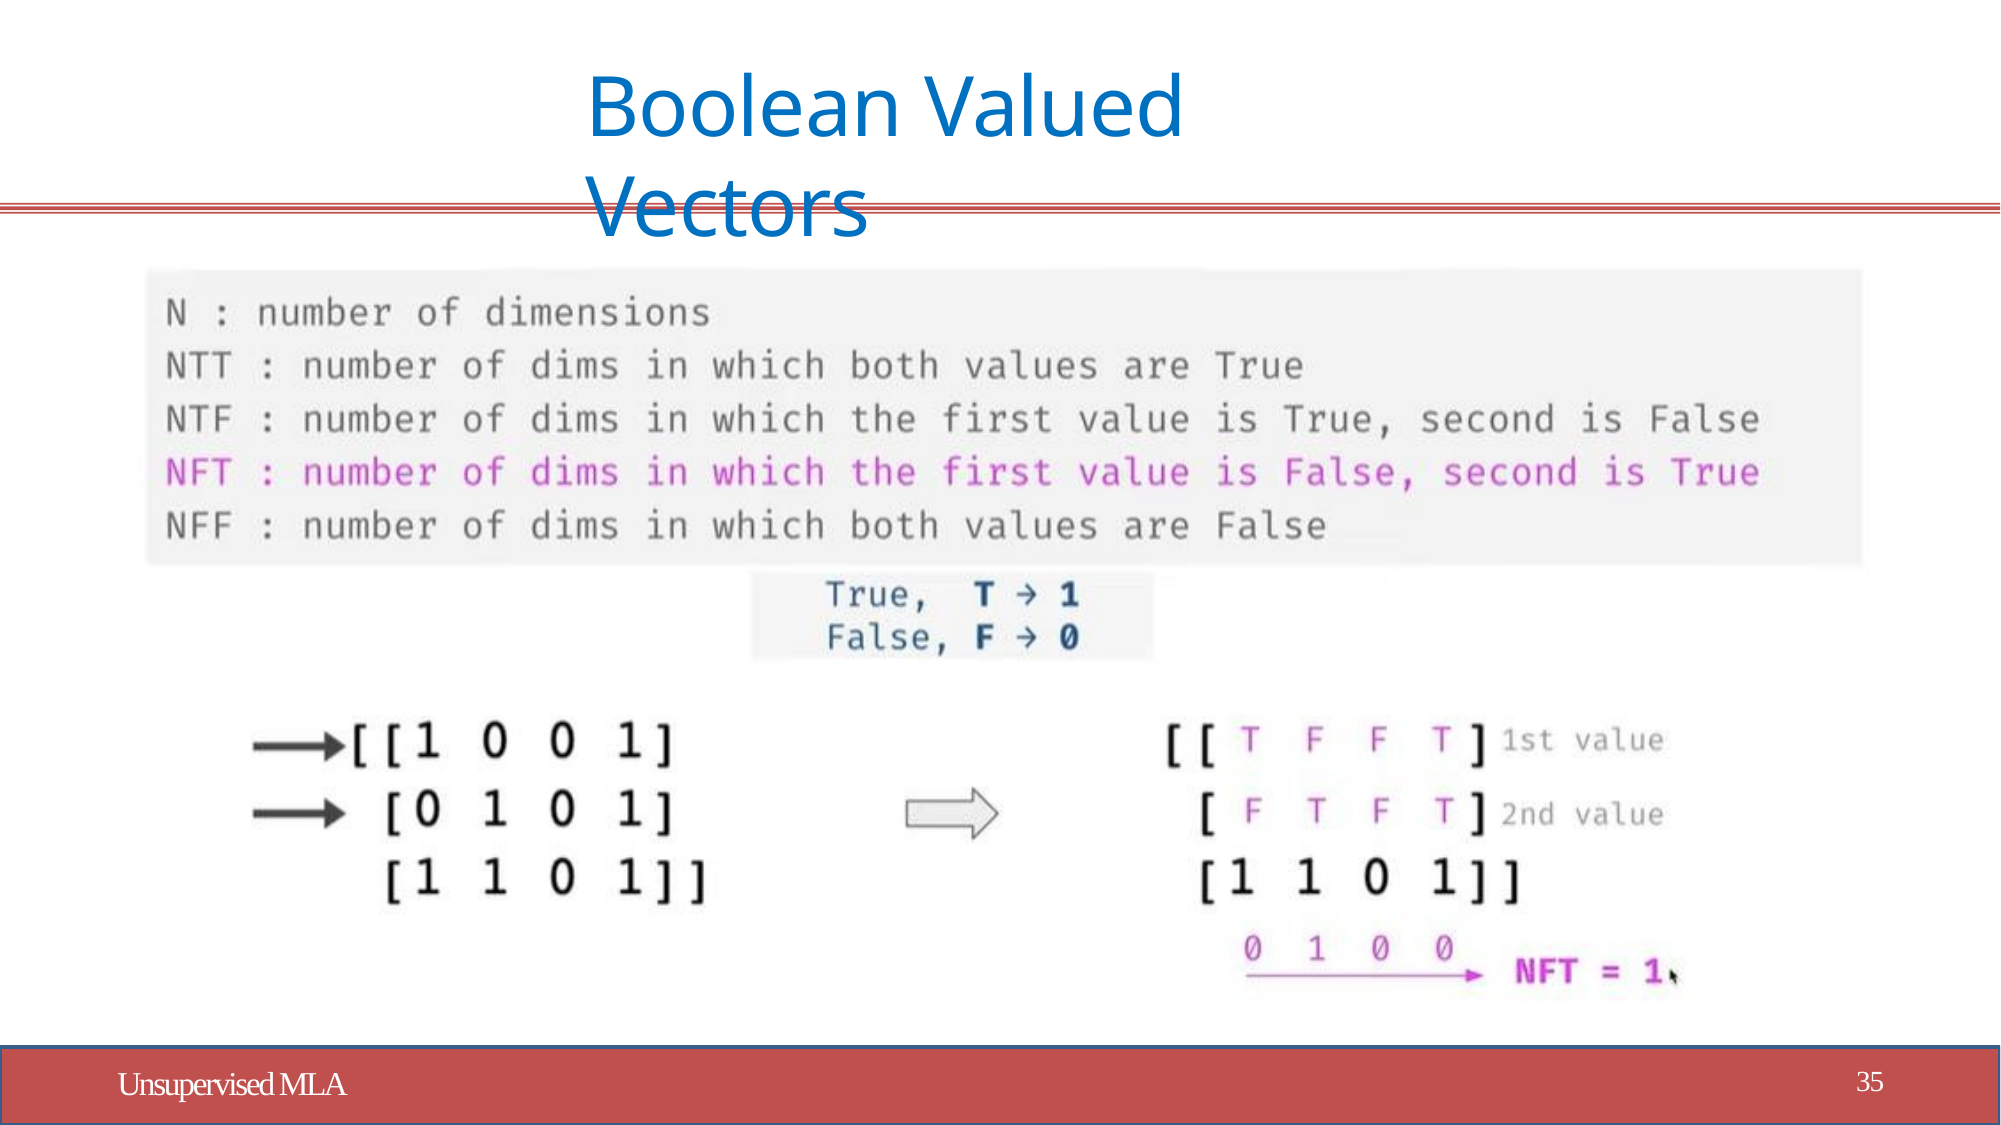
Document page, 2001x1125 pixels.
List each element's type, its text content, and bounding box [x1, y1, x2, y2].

footer Unsupervised MLA [115, 1065, 400, 1125]
slide_number 35 [1849, 1065, 1890, 1125]
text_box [138, 261, 1870, 1002]
title Boolean Valued Vectors [583, 50, 1417, 253]
